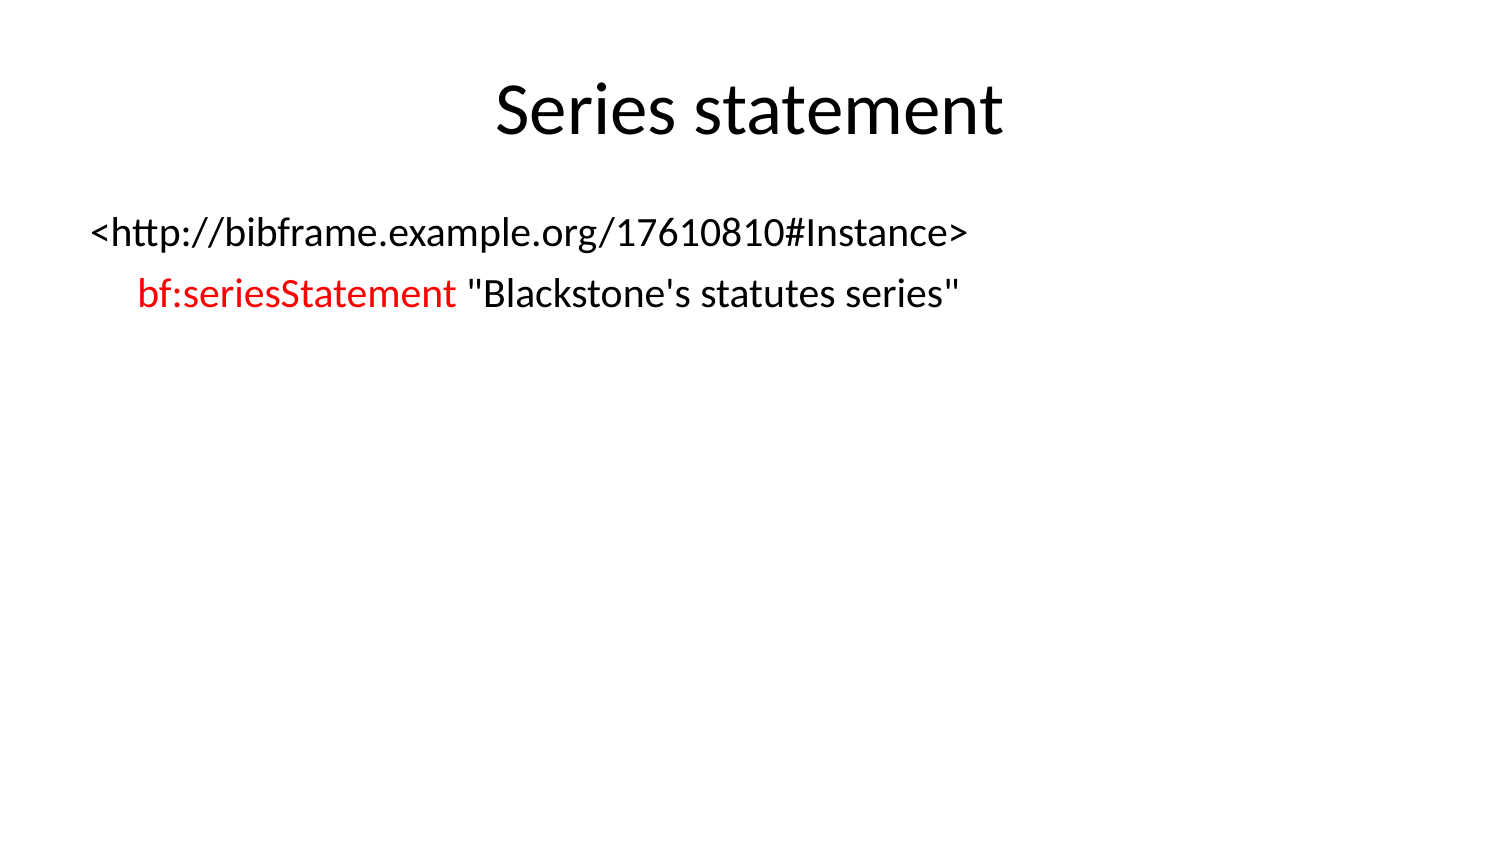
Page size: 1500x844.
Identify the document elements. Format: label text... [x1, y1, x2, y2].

list <http://bibframe.example.org/17610810#Instance> bf:seriesStatement "Blackstone's statutes series" [75, 196, 1425, 754]
title Series statement [75, 33, 1425, 175]
